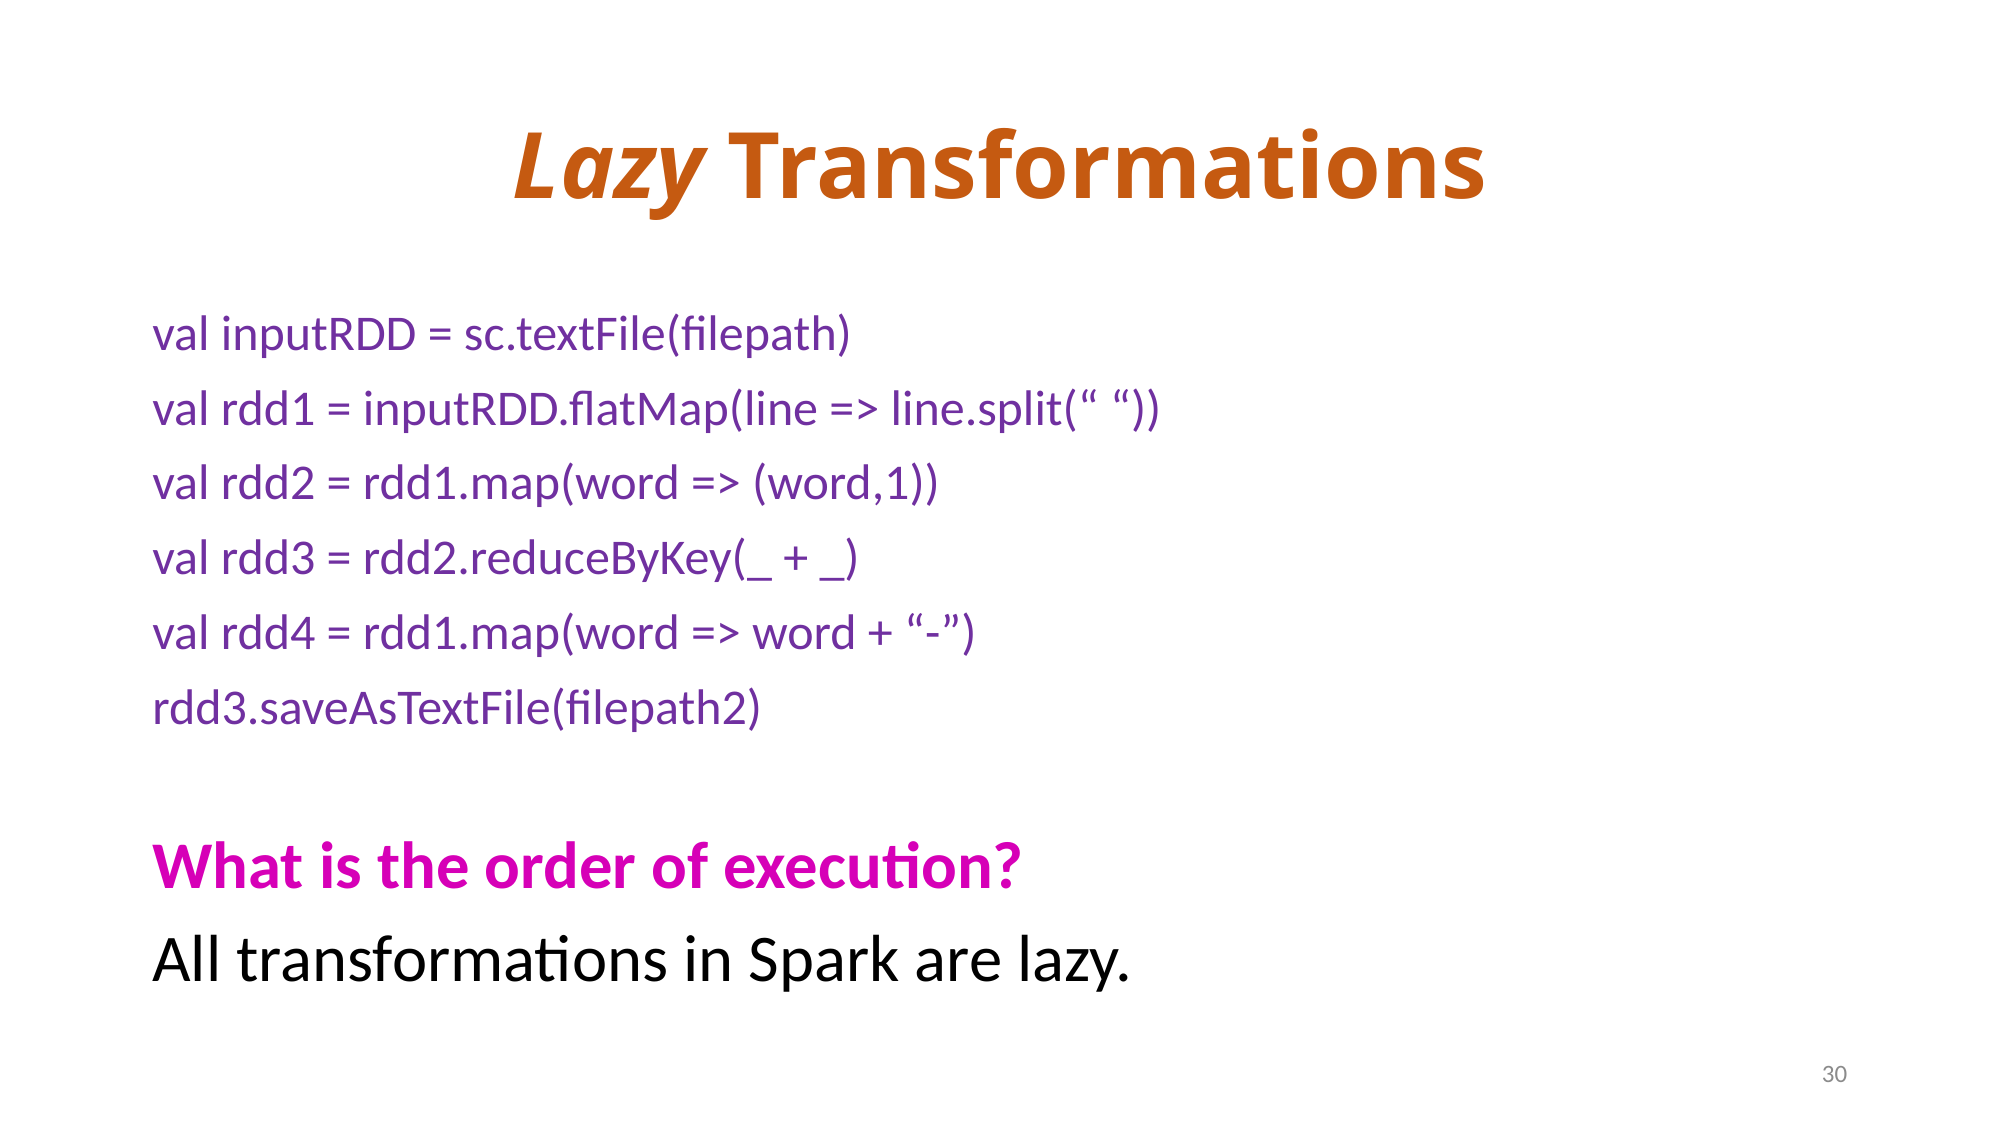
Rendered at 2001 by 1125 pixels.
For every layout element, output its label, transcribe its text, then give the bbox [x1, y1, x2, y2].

slide_number 30 [1412, 1042, 1863, 1103]
title Lazy Transformations [137, 59, 1863, 278]
list val inputRDD = sc.textFile(filepath) val rdd1 = inputRDD.flatMap(line => line.split(“ “)) val rdd2 = rdd1.map(word => (word,1)) val rdd3 = rdd2.reduceByKey(_ + _) val rdd4 = rdd1.map(word => word + “-”) rdd3.saveAsTextFile(filepath2) What is the order of execution? All transformations in Spark are lazy. [137, 299, 1863, 1014]
